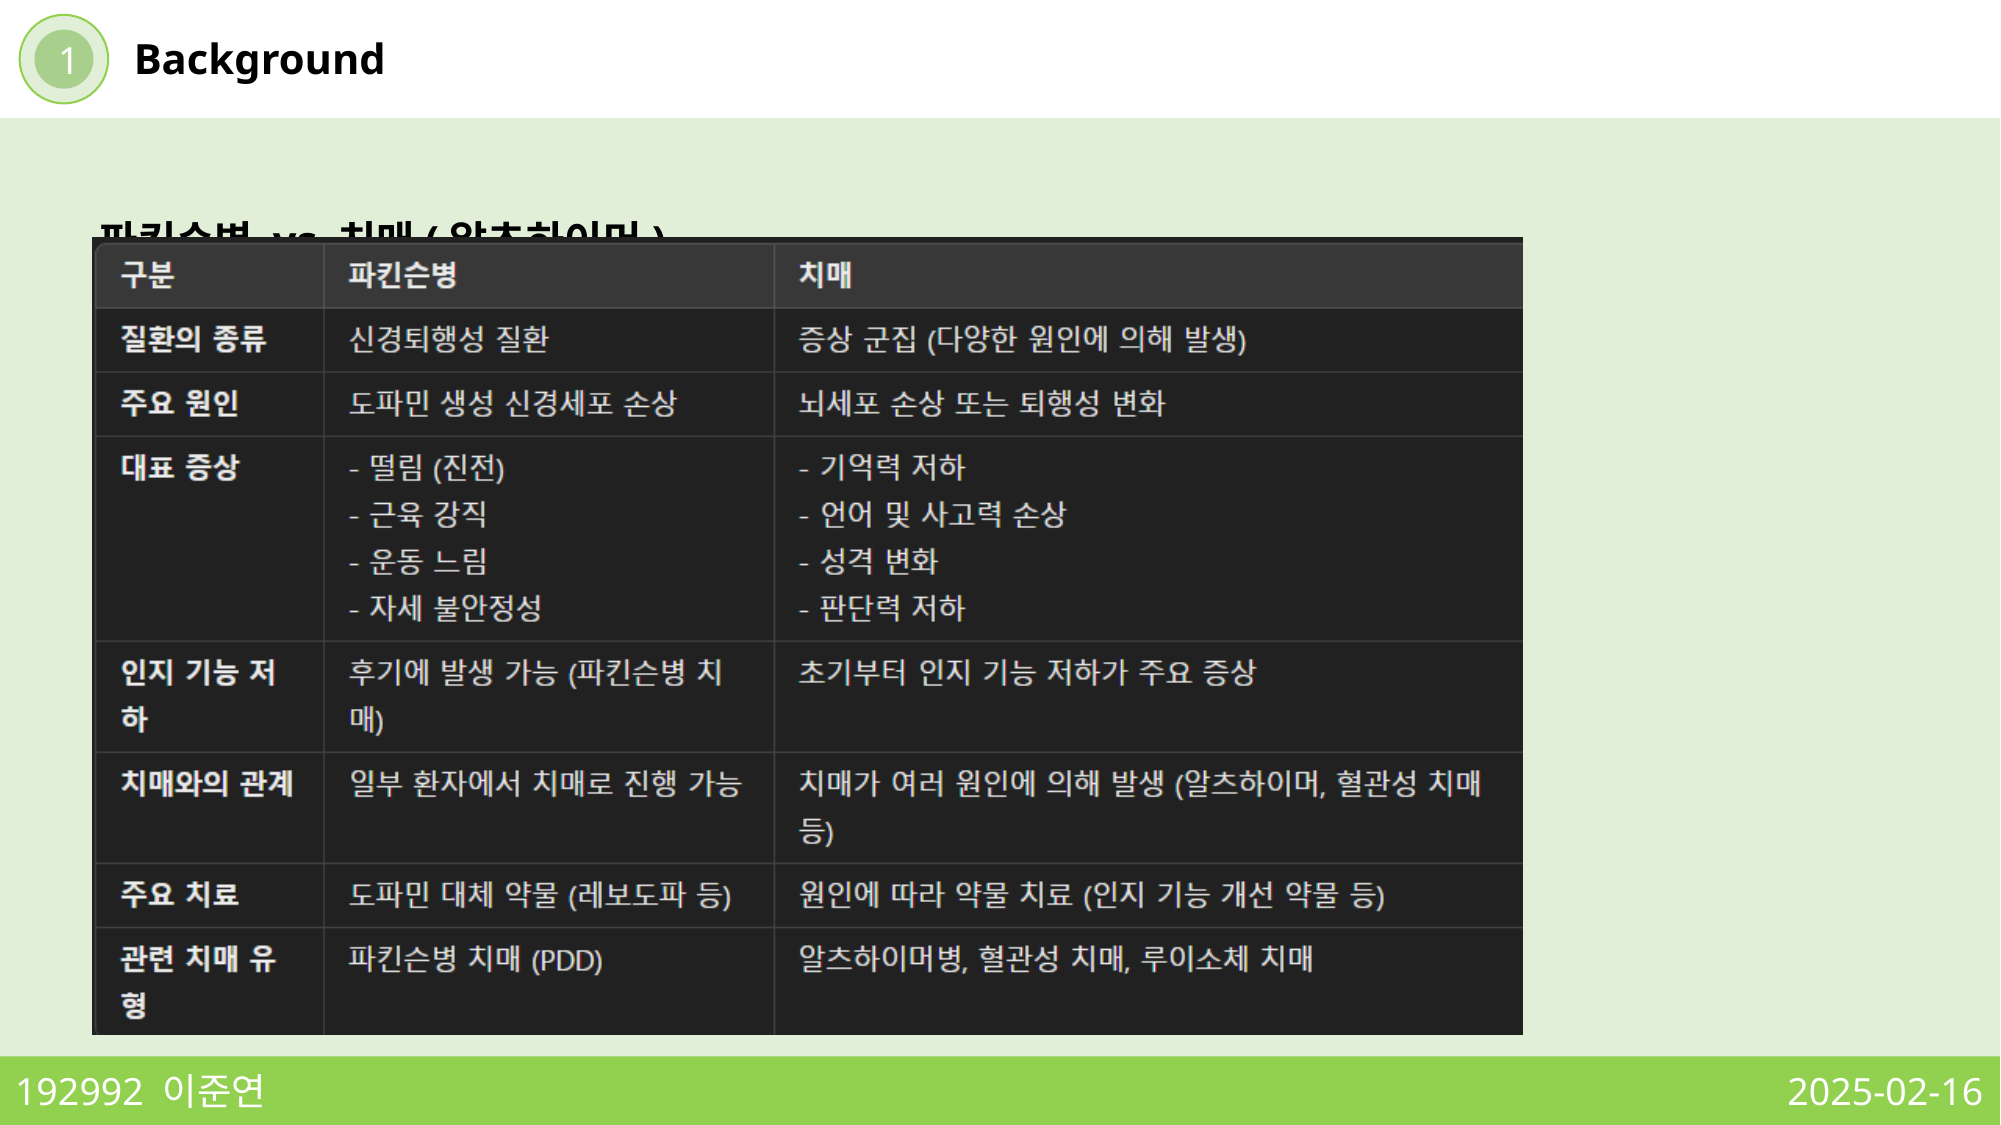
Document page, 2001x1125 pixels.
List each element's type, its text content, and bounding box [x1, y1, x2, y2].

text_box [0, 118, 2000, 1057]
list 파킨슨병 vs 치매(알츠하이머) [9, 157, 1944, 1059]
text_box 2025-02-16 [1772, 1060, 2000, 1121]
text_box 192992 이준연 [0, 1060, 282, 1121]
picture [92, 237, 1523, 1035]
text_box Background [118, 31, 1583, 112]
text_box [19, 14, 109, 104]
